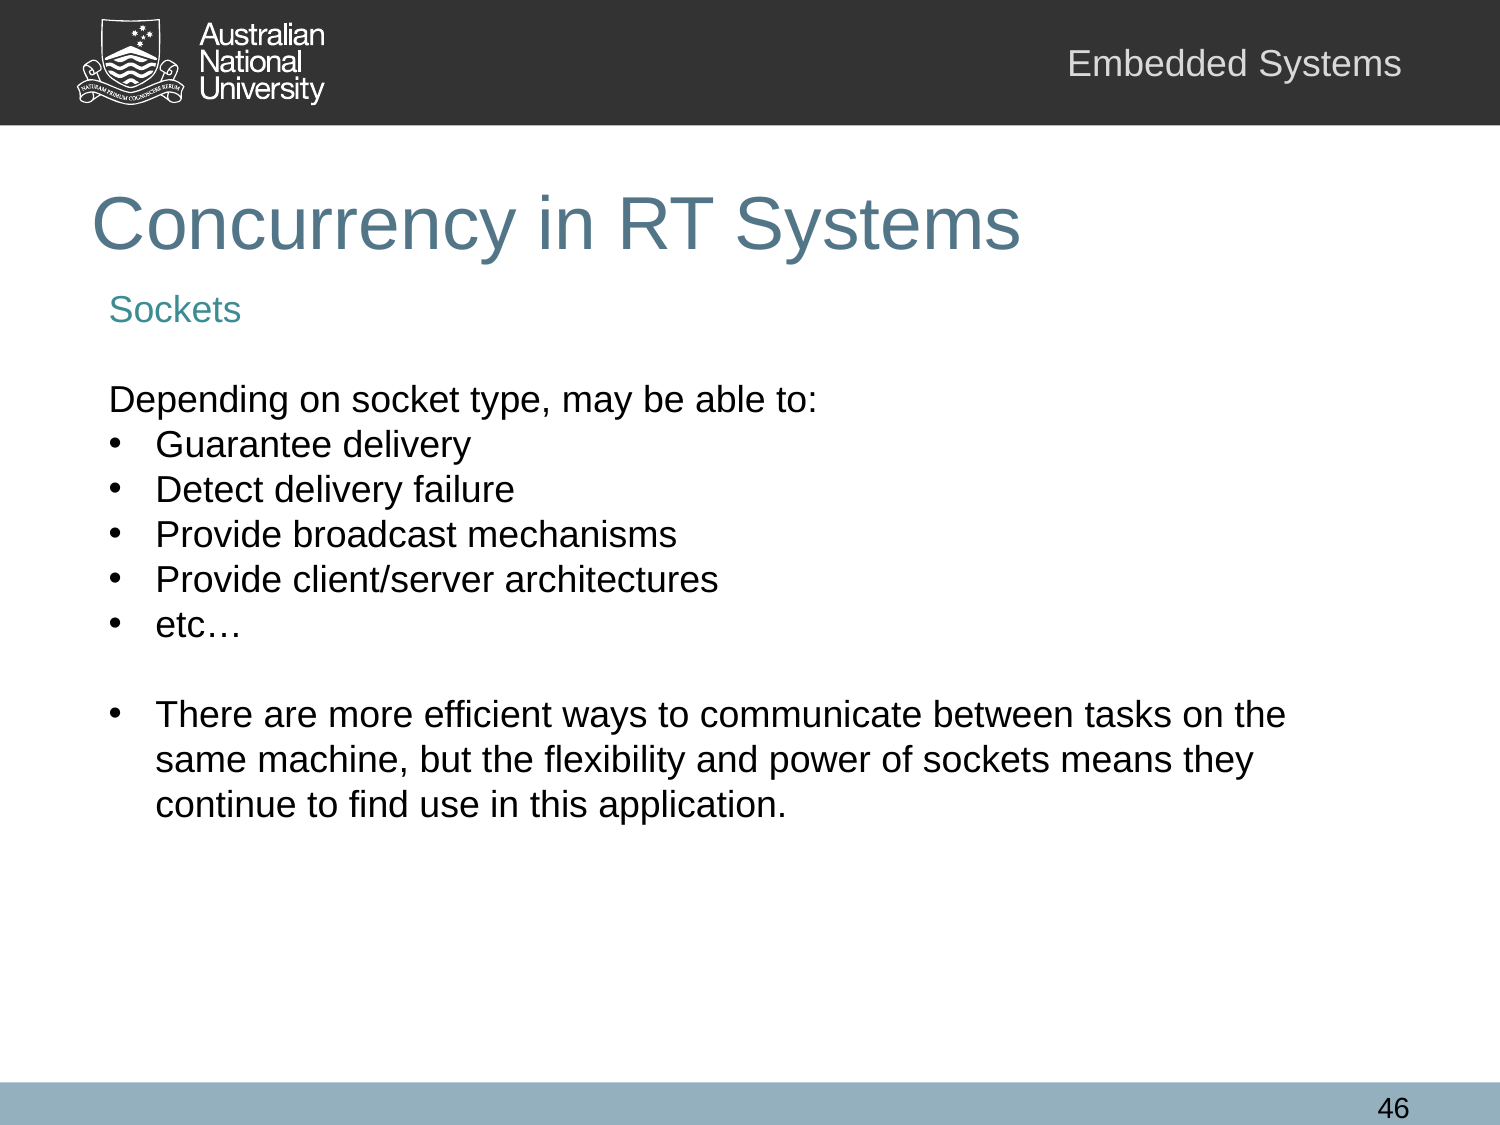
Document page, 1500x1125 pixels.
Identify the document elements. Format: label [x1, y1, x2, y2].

text_box [93, 277, 1352, 833]
slide_number [1328, 1082, 1426, 1118]
title [76, 125, 1428, 314]
